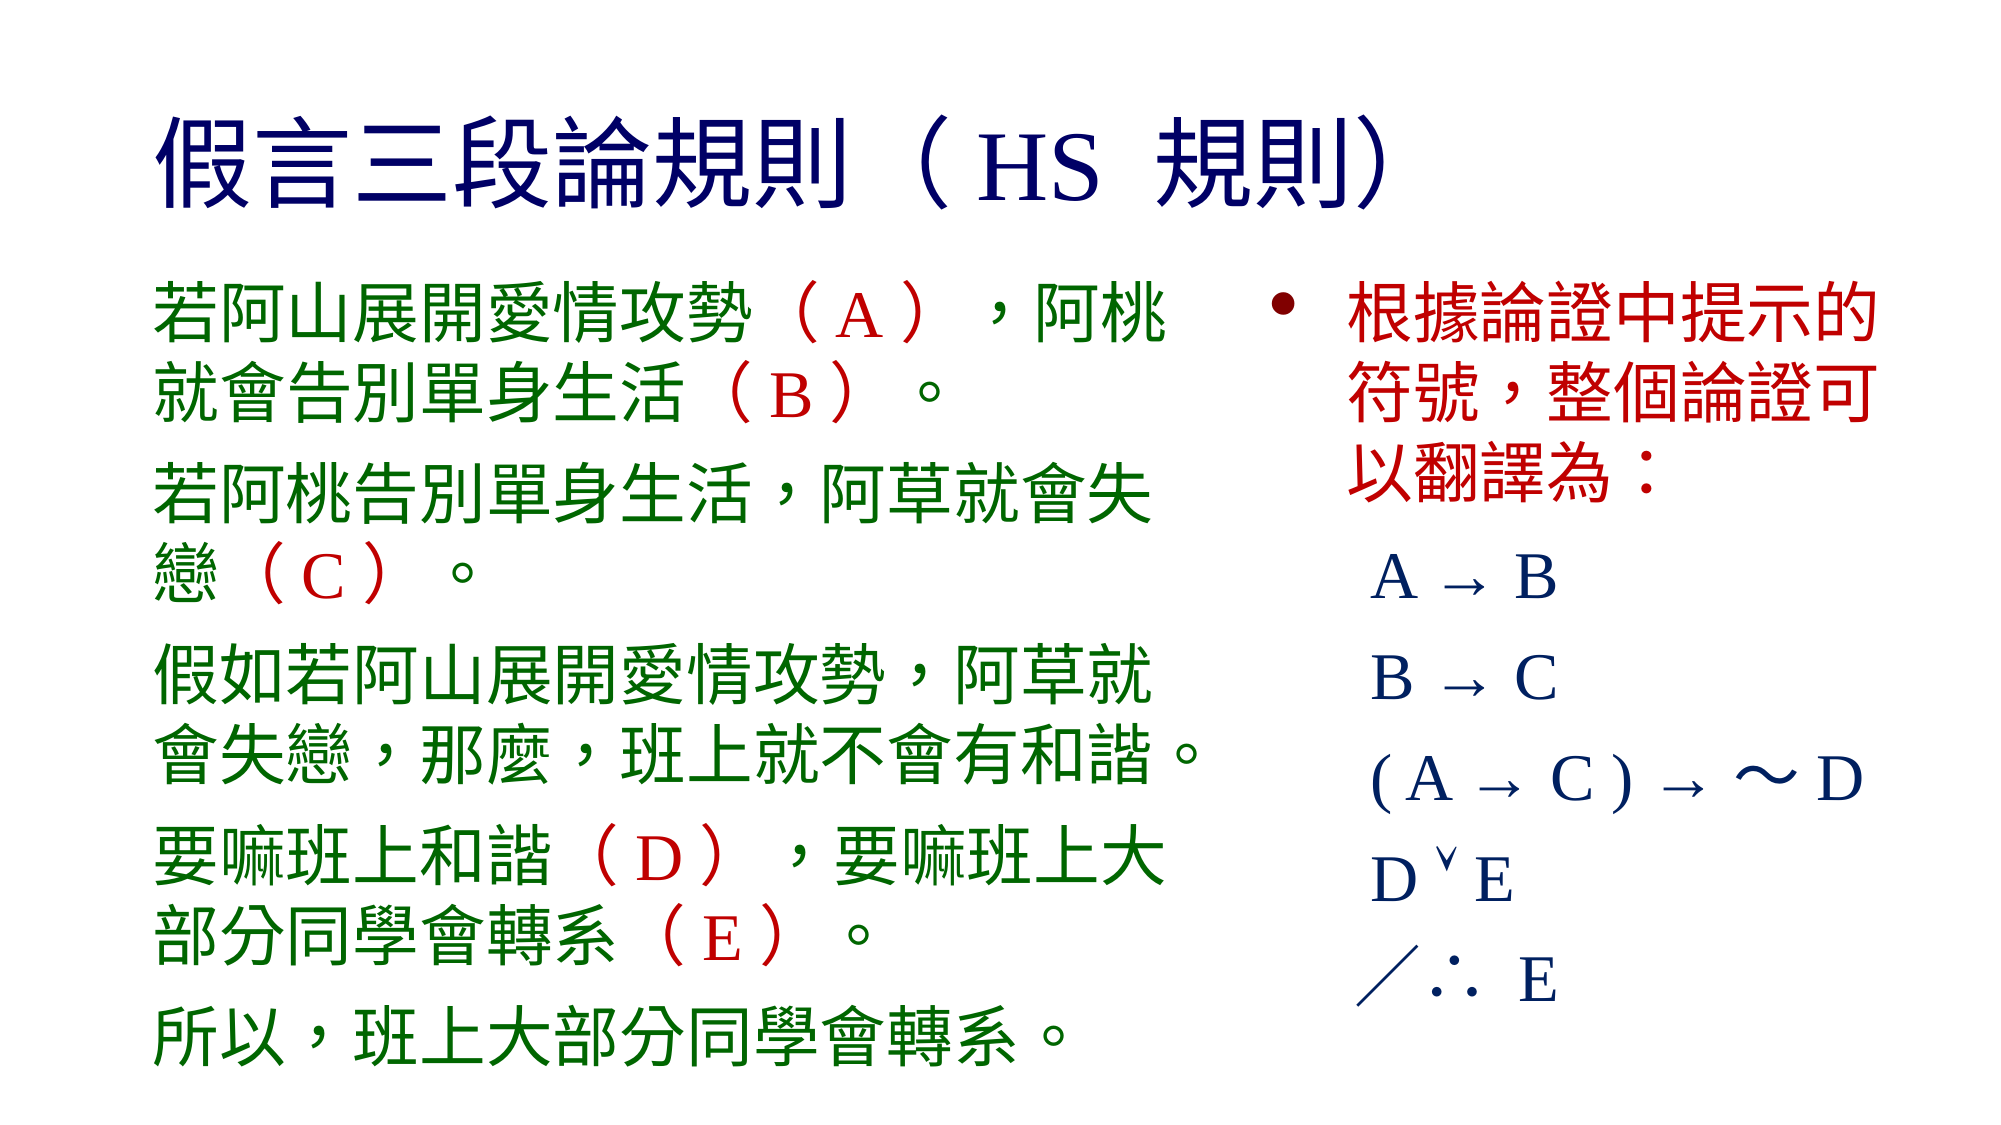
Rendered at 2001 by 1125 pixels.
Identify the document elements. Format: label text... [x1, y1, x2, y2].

title 假言三段論規則（HS 規則） [137, 59, 1863, 278]
list 若阿山展開愛情攻勢（A），阿桃就會告別單身生活（B）。 若阿桃告別單身生活，阿草就會失戀（C）。 假如若阿山展開愛情攻勢，阿草就會失戀，那麼，班上就不會有和諧。 要嘛班上和諧（D），要嘛班上大部分同學會轉系（E）。 所以，班上大部分同學會轉系。 [137, 263, 1212, 1085]
list 根據論證中提示的符號，整個論證可以翻譯為： A → B B → C ( A → C ) →～D D  E ／∴ E [1257, 263, 1953, 1101]
